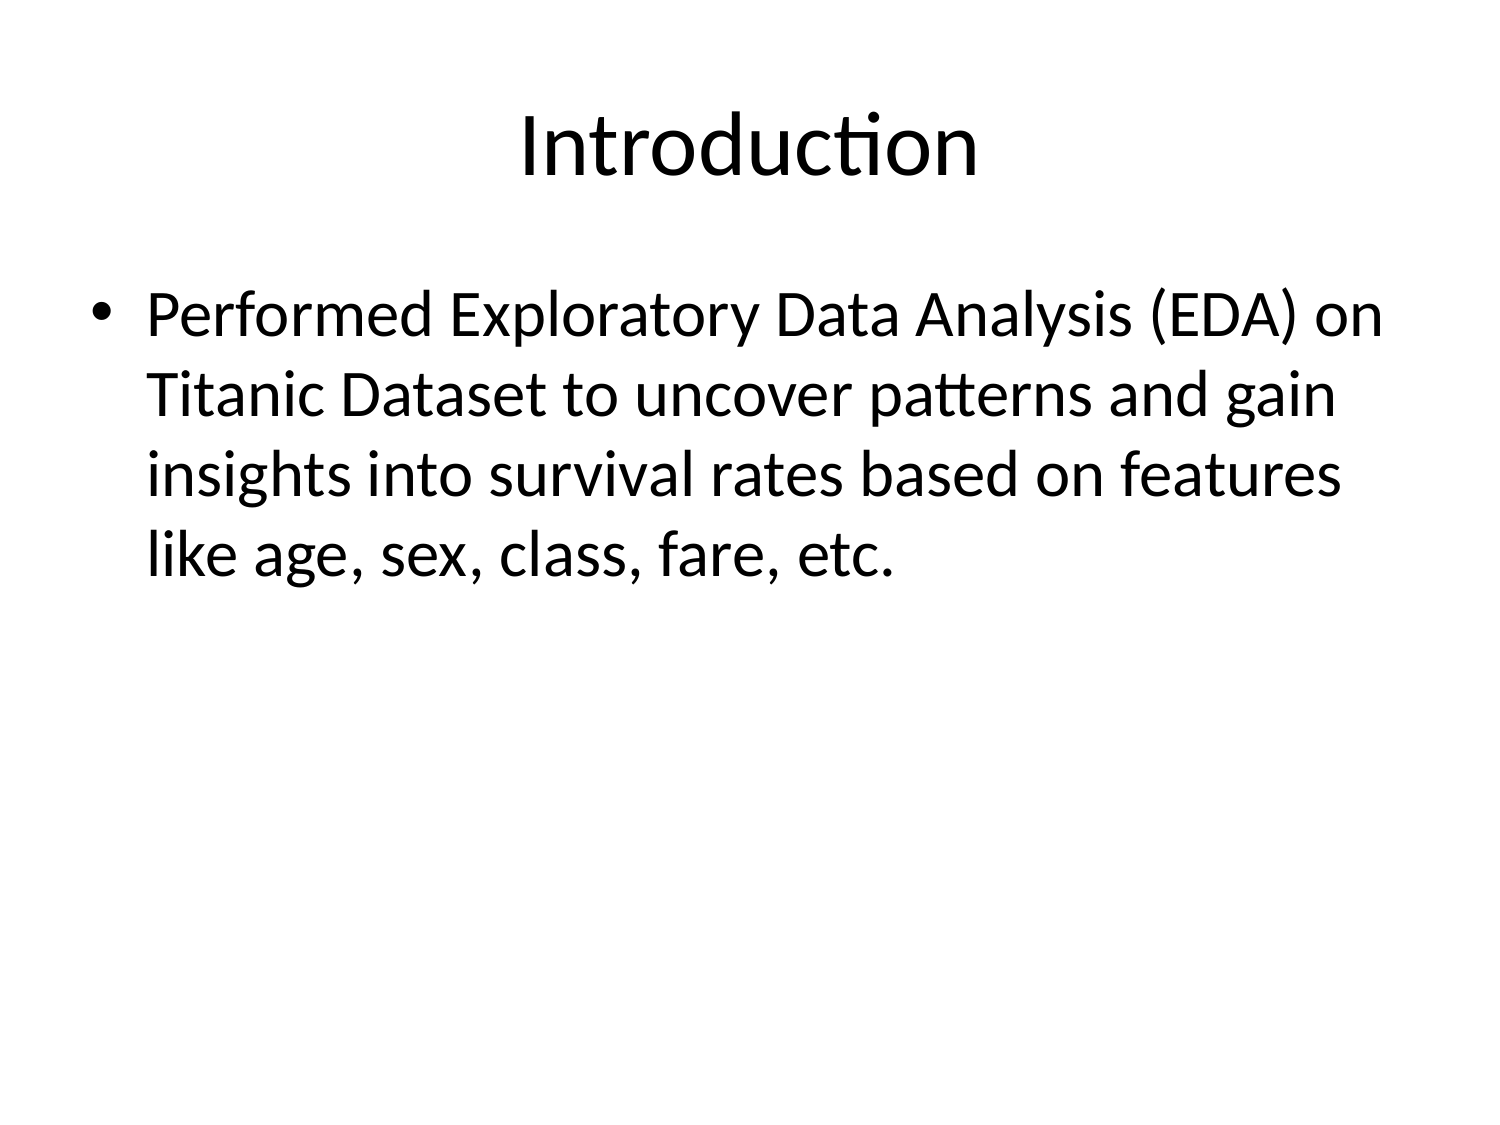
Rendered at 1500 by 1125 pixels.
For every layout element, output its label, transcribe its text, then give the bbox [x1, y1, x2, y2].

title Introduction [75, 45, 1425, 233]
list Performed Exploratory Data Analysis (EDA) on Titanic Dataset to uncover patterns and gain insights into survival rates based on features like age, sex, class, fare, etc. [75, 262, 1425, 1005]
